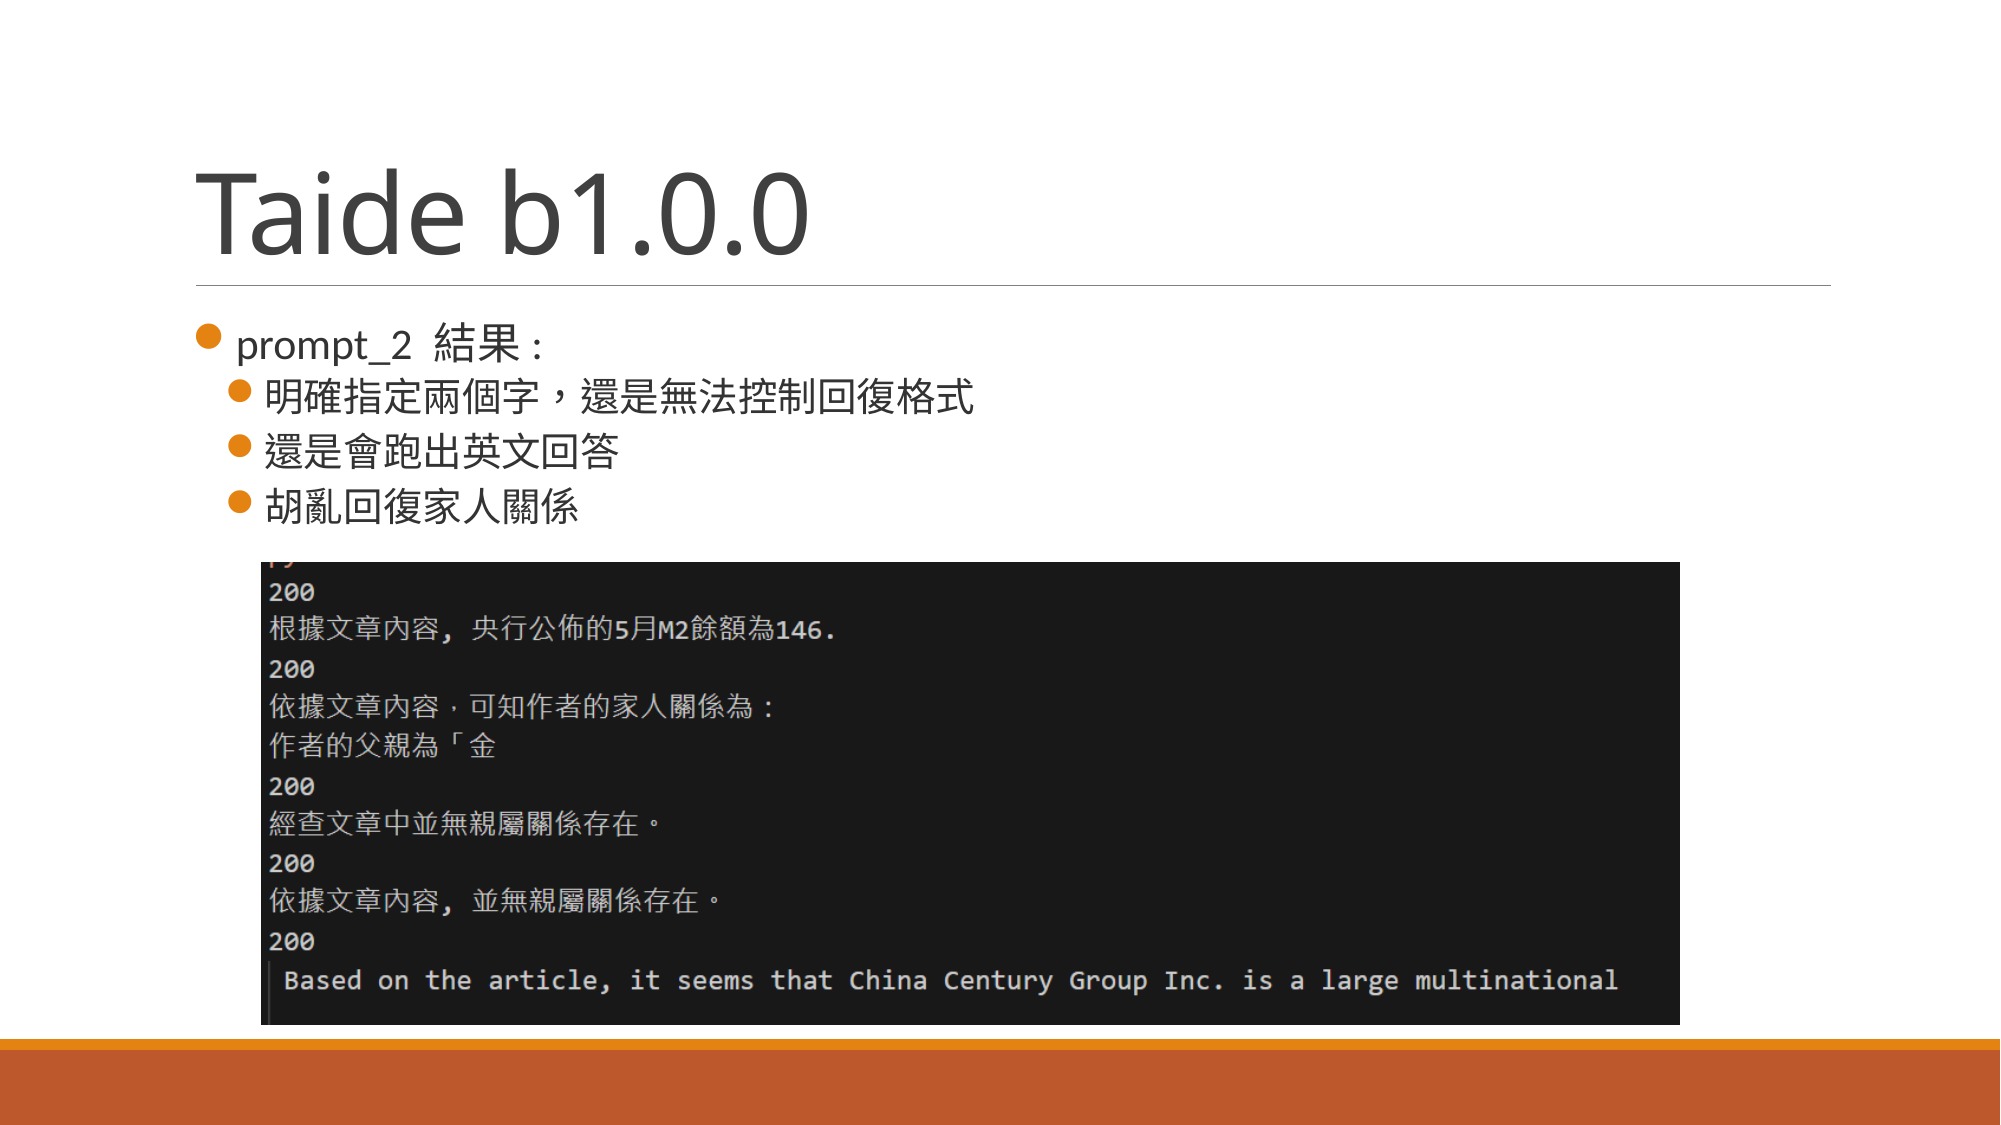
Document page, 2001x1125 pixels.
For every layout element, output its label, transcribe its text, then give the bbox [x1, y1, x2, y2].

list prompt_2 結果: 明確指定兩個字，還是無法控制回復格式 還是會跑出英文回答 胡亂回復家人關係 [192, 314, 1843, 975]
title Taide b1.0.0 [180, 47, 1830, 285]
picture [261, 561, 1681, 1025]
